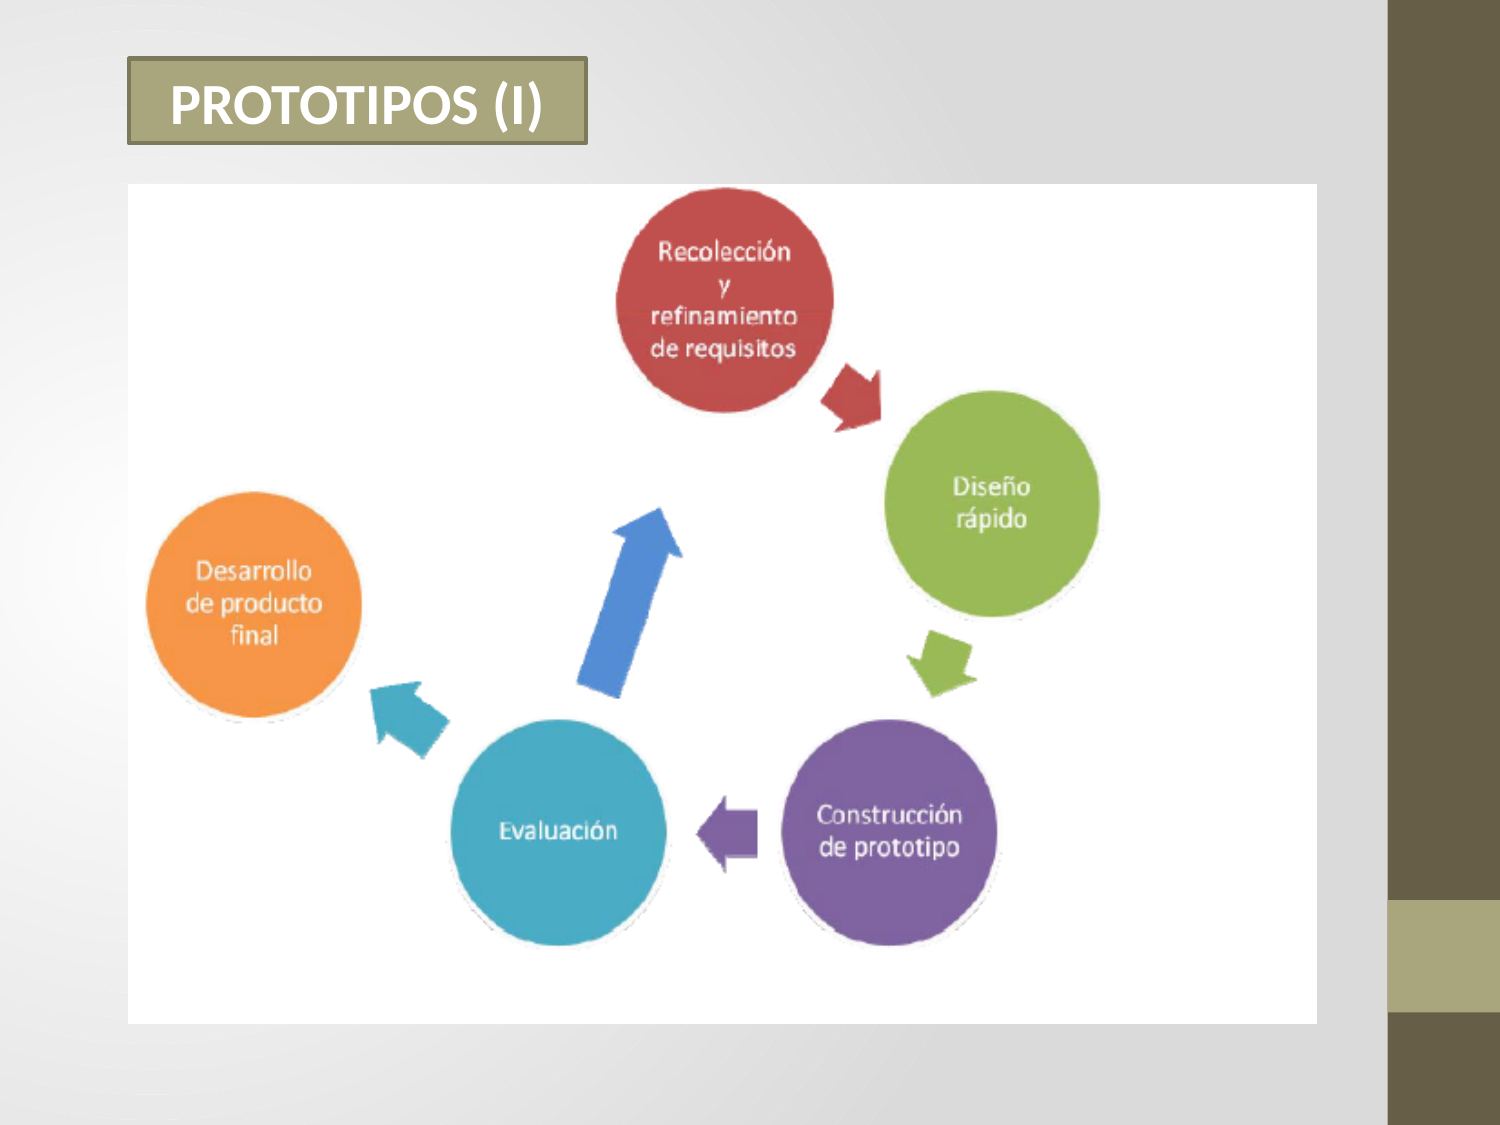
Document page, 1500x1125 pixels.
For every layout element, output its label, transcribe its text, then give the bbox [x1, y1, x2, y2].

text_box PROTOTIPOS (I) [127, 56, 588, 145]
picture [128, 183, 1318, 1024]
